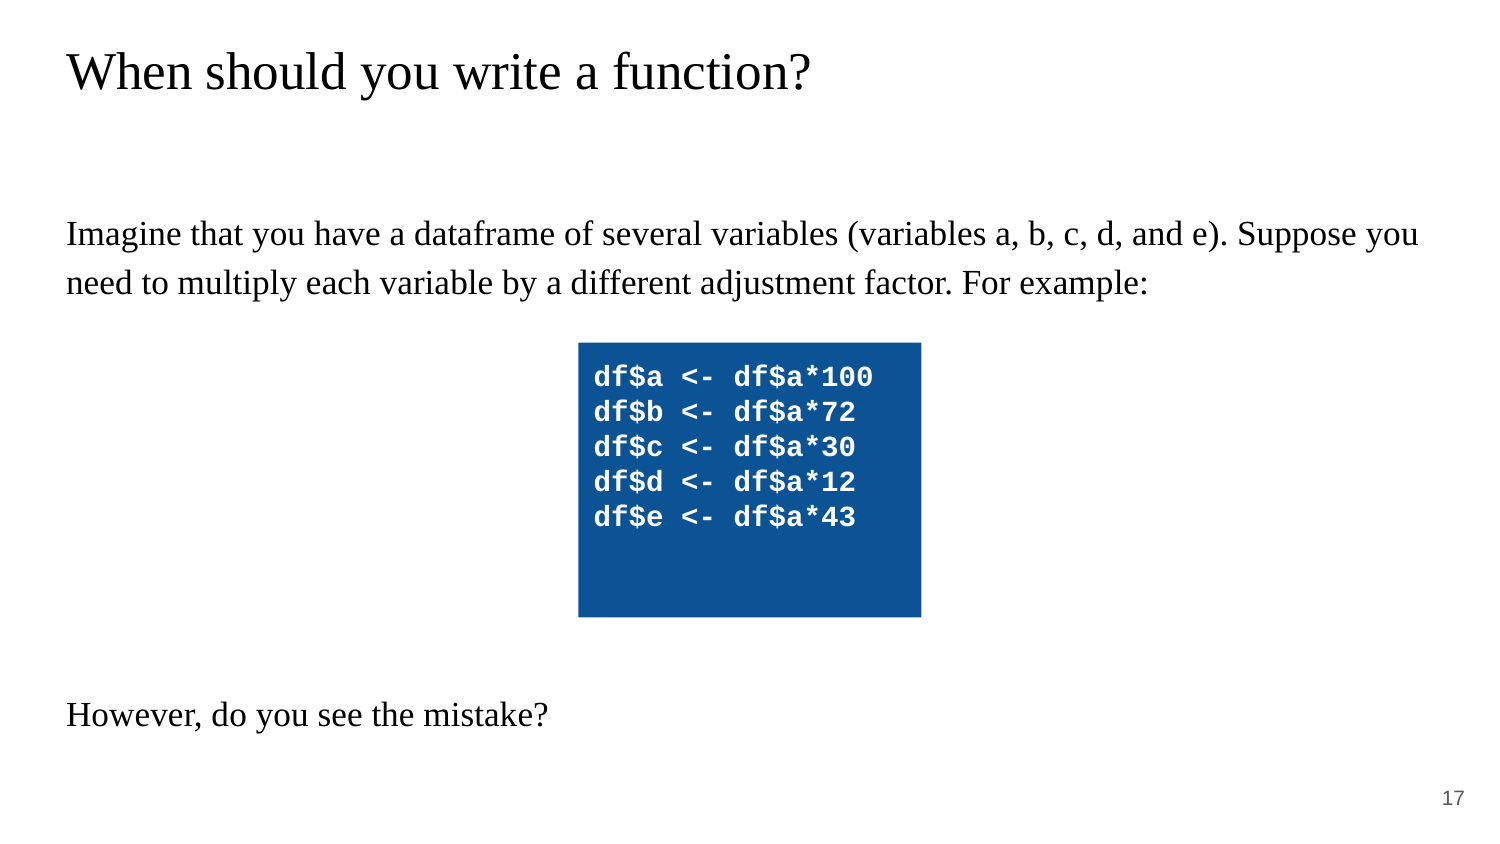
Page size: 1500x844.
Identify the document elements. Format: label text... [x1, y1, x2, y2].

list Imagine that you have a dataframe of several variables (variables a, b, c, d, and e). Suppose you need to multiply each variable by a different adjustment factor. For example: However, do you see the mistake? [51, 189, 1449, 750]
text_box df$a <- df$a*100 df$b <- df$a*72 df$c <- df$a*30 df$d <- df$a*12 df$e <- df$a*43 [578, 342, 922, 618]
title When should you write a function? [51, 21, 1449, 116]
slide_number 17 [1389, 764, 1480, 830]
